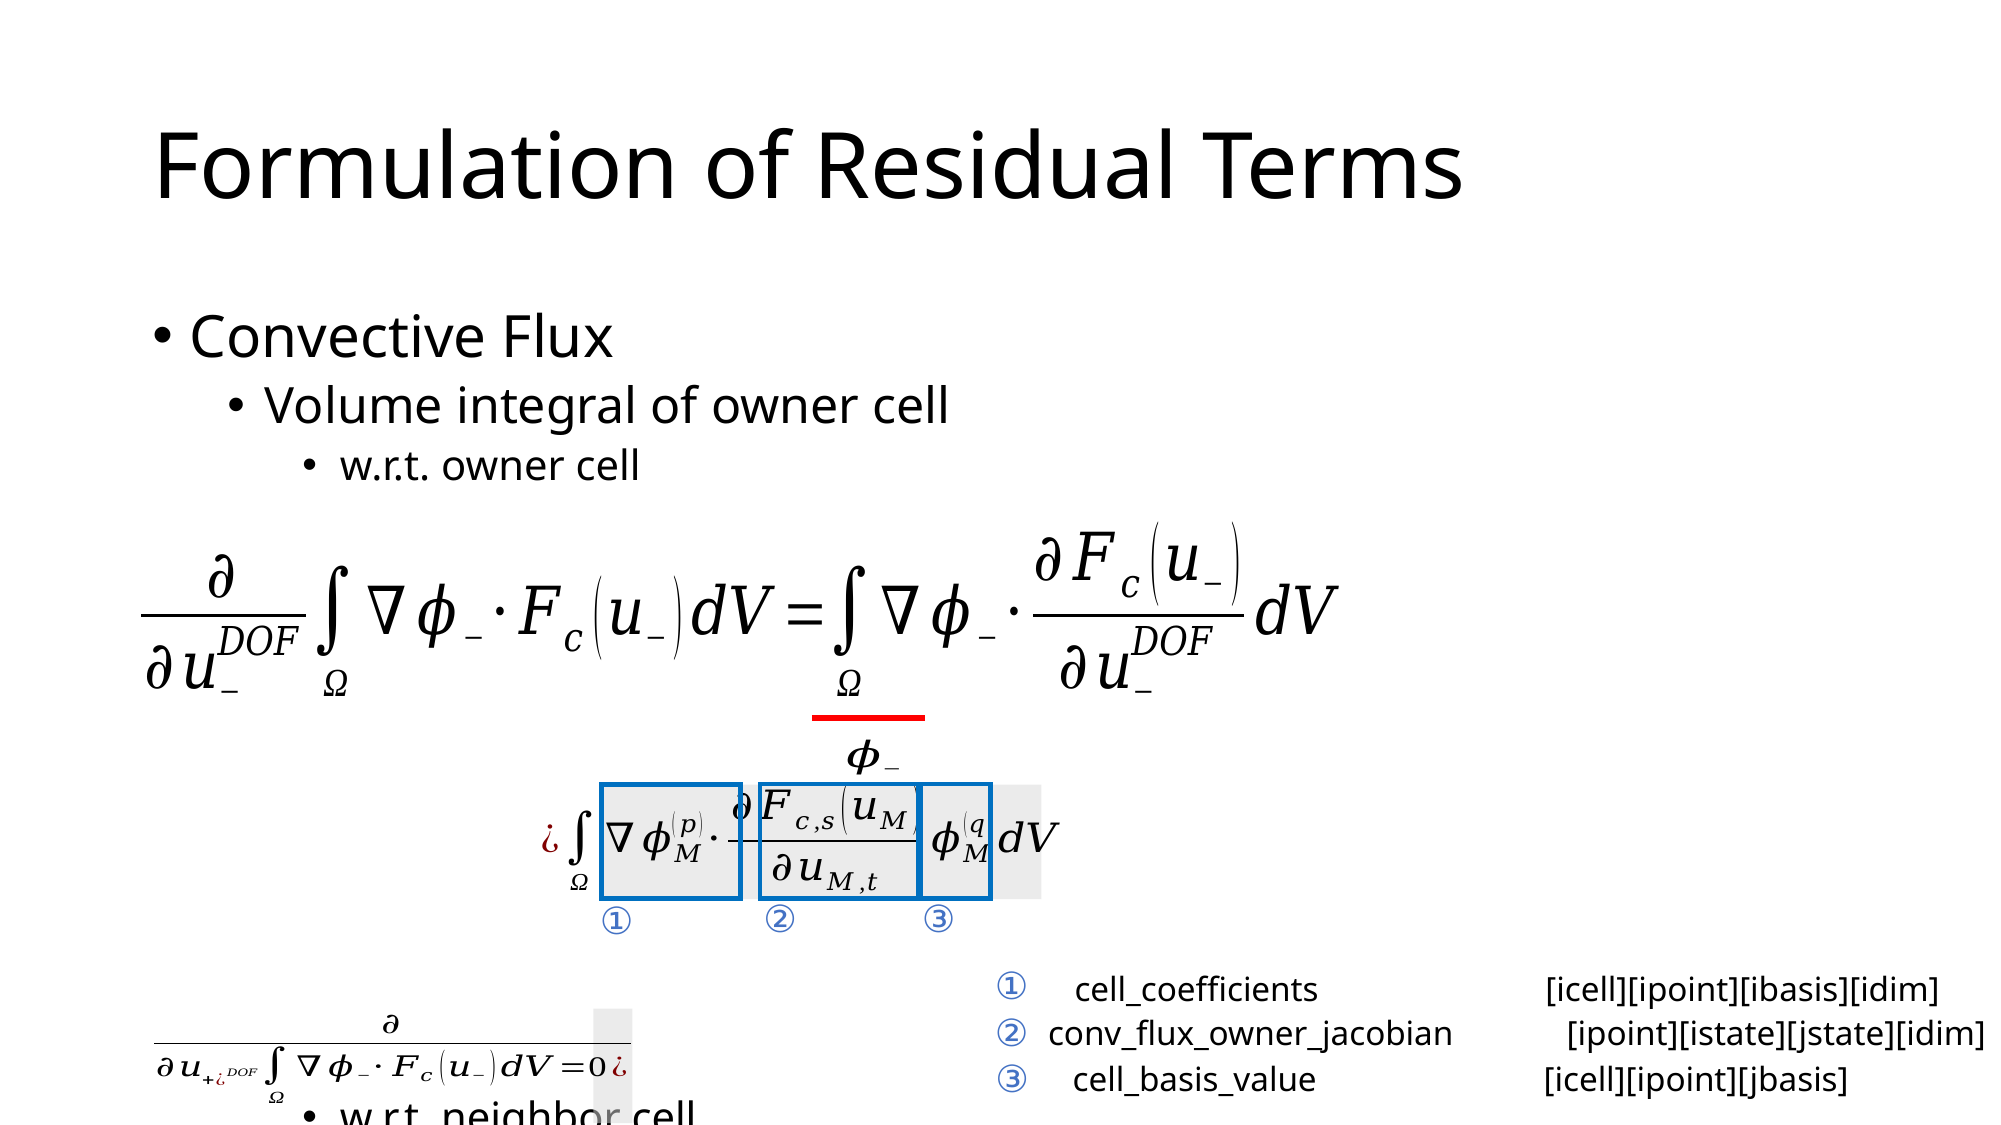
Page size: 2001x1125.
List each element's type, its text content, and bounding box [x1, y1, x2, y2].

title Formulation of Residual Terms [137, 59, 1863, 278]
text_box [971, 784, 1042, 900]
text_box [741, 784, 759, 840]
text_box [918, 783, 992, 899]
text_box [759, 783, 918, 899]
text_box [741, 842, 759, 900]
text_box conv_flux_owner_jacobian [ipoint][istate][jstate][idim] [1033, 1004, 2000, 1060]
text_box ③ [907, 887, 971, 948]
list Convective Flux Volume integral of owner cell w.r.t. owner cell w.r.t. neighbor cell [137, 299, 1863, 1014]
text_box cell_coefficients [icell][ipoint][ibasis][idim] [1059, 961, 1957, 1004]
text_box ① [980, 954, 1044, 1001]
text_box ③ [980, 1047, 1044, 1107]
text_box cell_basis_value [icell][ipoint][jbasis] [1058, 1051, 1866, 1106]
text_box [592, 1008, 633, 1124]
text_box ② [980, 1001, 1044, 1047]
text_box ① [584, 889, 658, 950]
text_box [601, 783, 741, 900]
text_box ② [748, 887, 812, 948]
